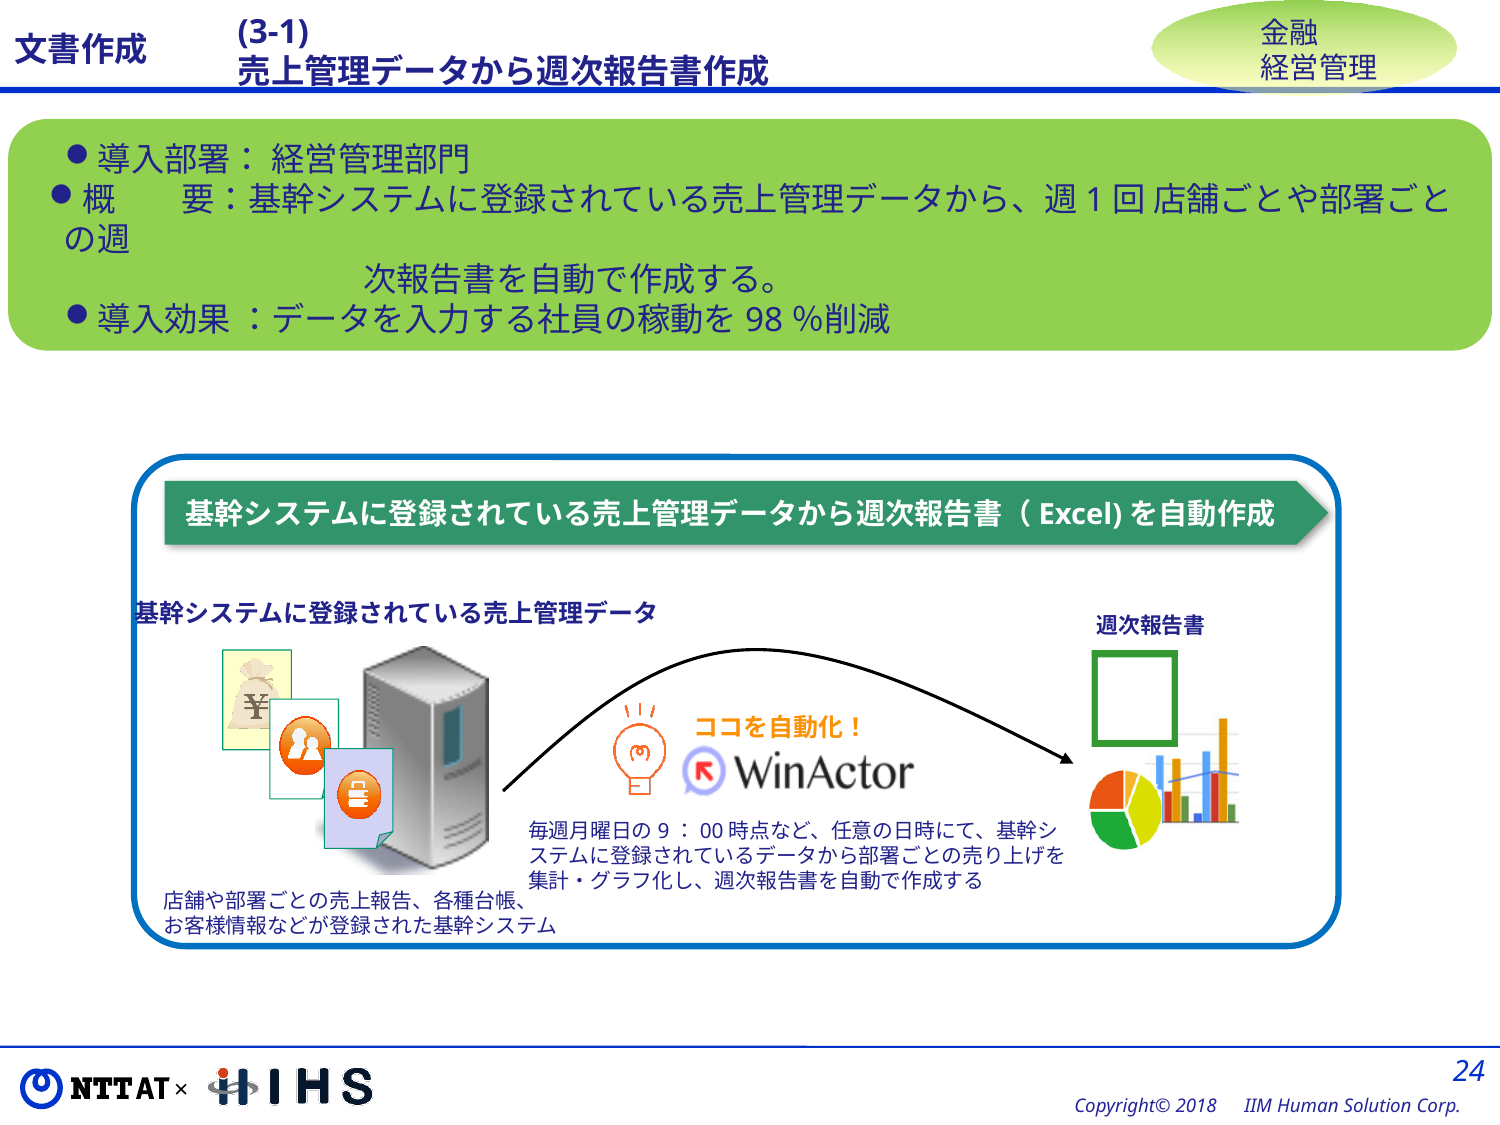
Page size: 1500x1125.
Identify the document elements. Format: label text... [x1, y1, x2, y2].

text_box 文書作成 [0, 0, 257, 96]
text_box [132, 454, 1341, 949]
text_box 導入部署： 経営管理部門 概 要：基幹システムに登録されている売上管理データから、週1回 店舗ごとや部署ごとの週 次報告書を自動で作成する。 導入効果 ：データを入力する社員の稼動を98％削減 [8, 119, 1492, 350]
picture [206, 1066, 373, 1106]
text_box [131, 635, 140, 923]
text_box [145, 603, 1240, 947]
slide_number 23 [1422, 1053, 1486, 1090]
text_box 金融 経営管理 [1245, 2, 1500, 96]
text_box 基幹システムに登録されている売上管理データ [120, 590, 674, 635]
title (3-1) 売上管理データから週次報告書作成 [222, 1, 1363, 99]
text_box [242, 447, 1185, 454]
